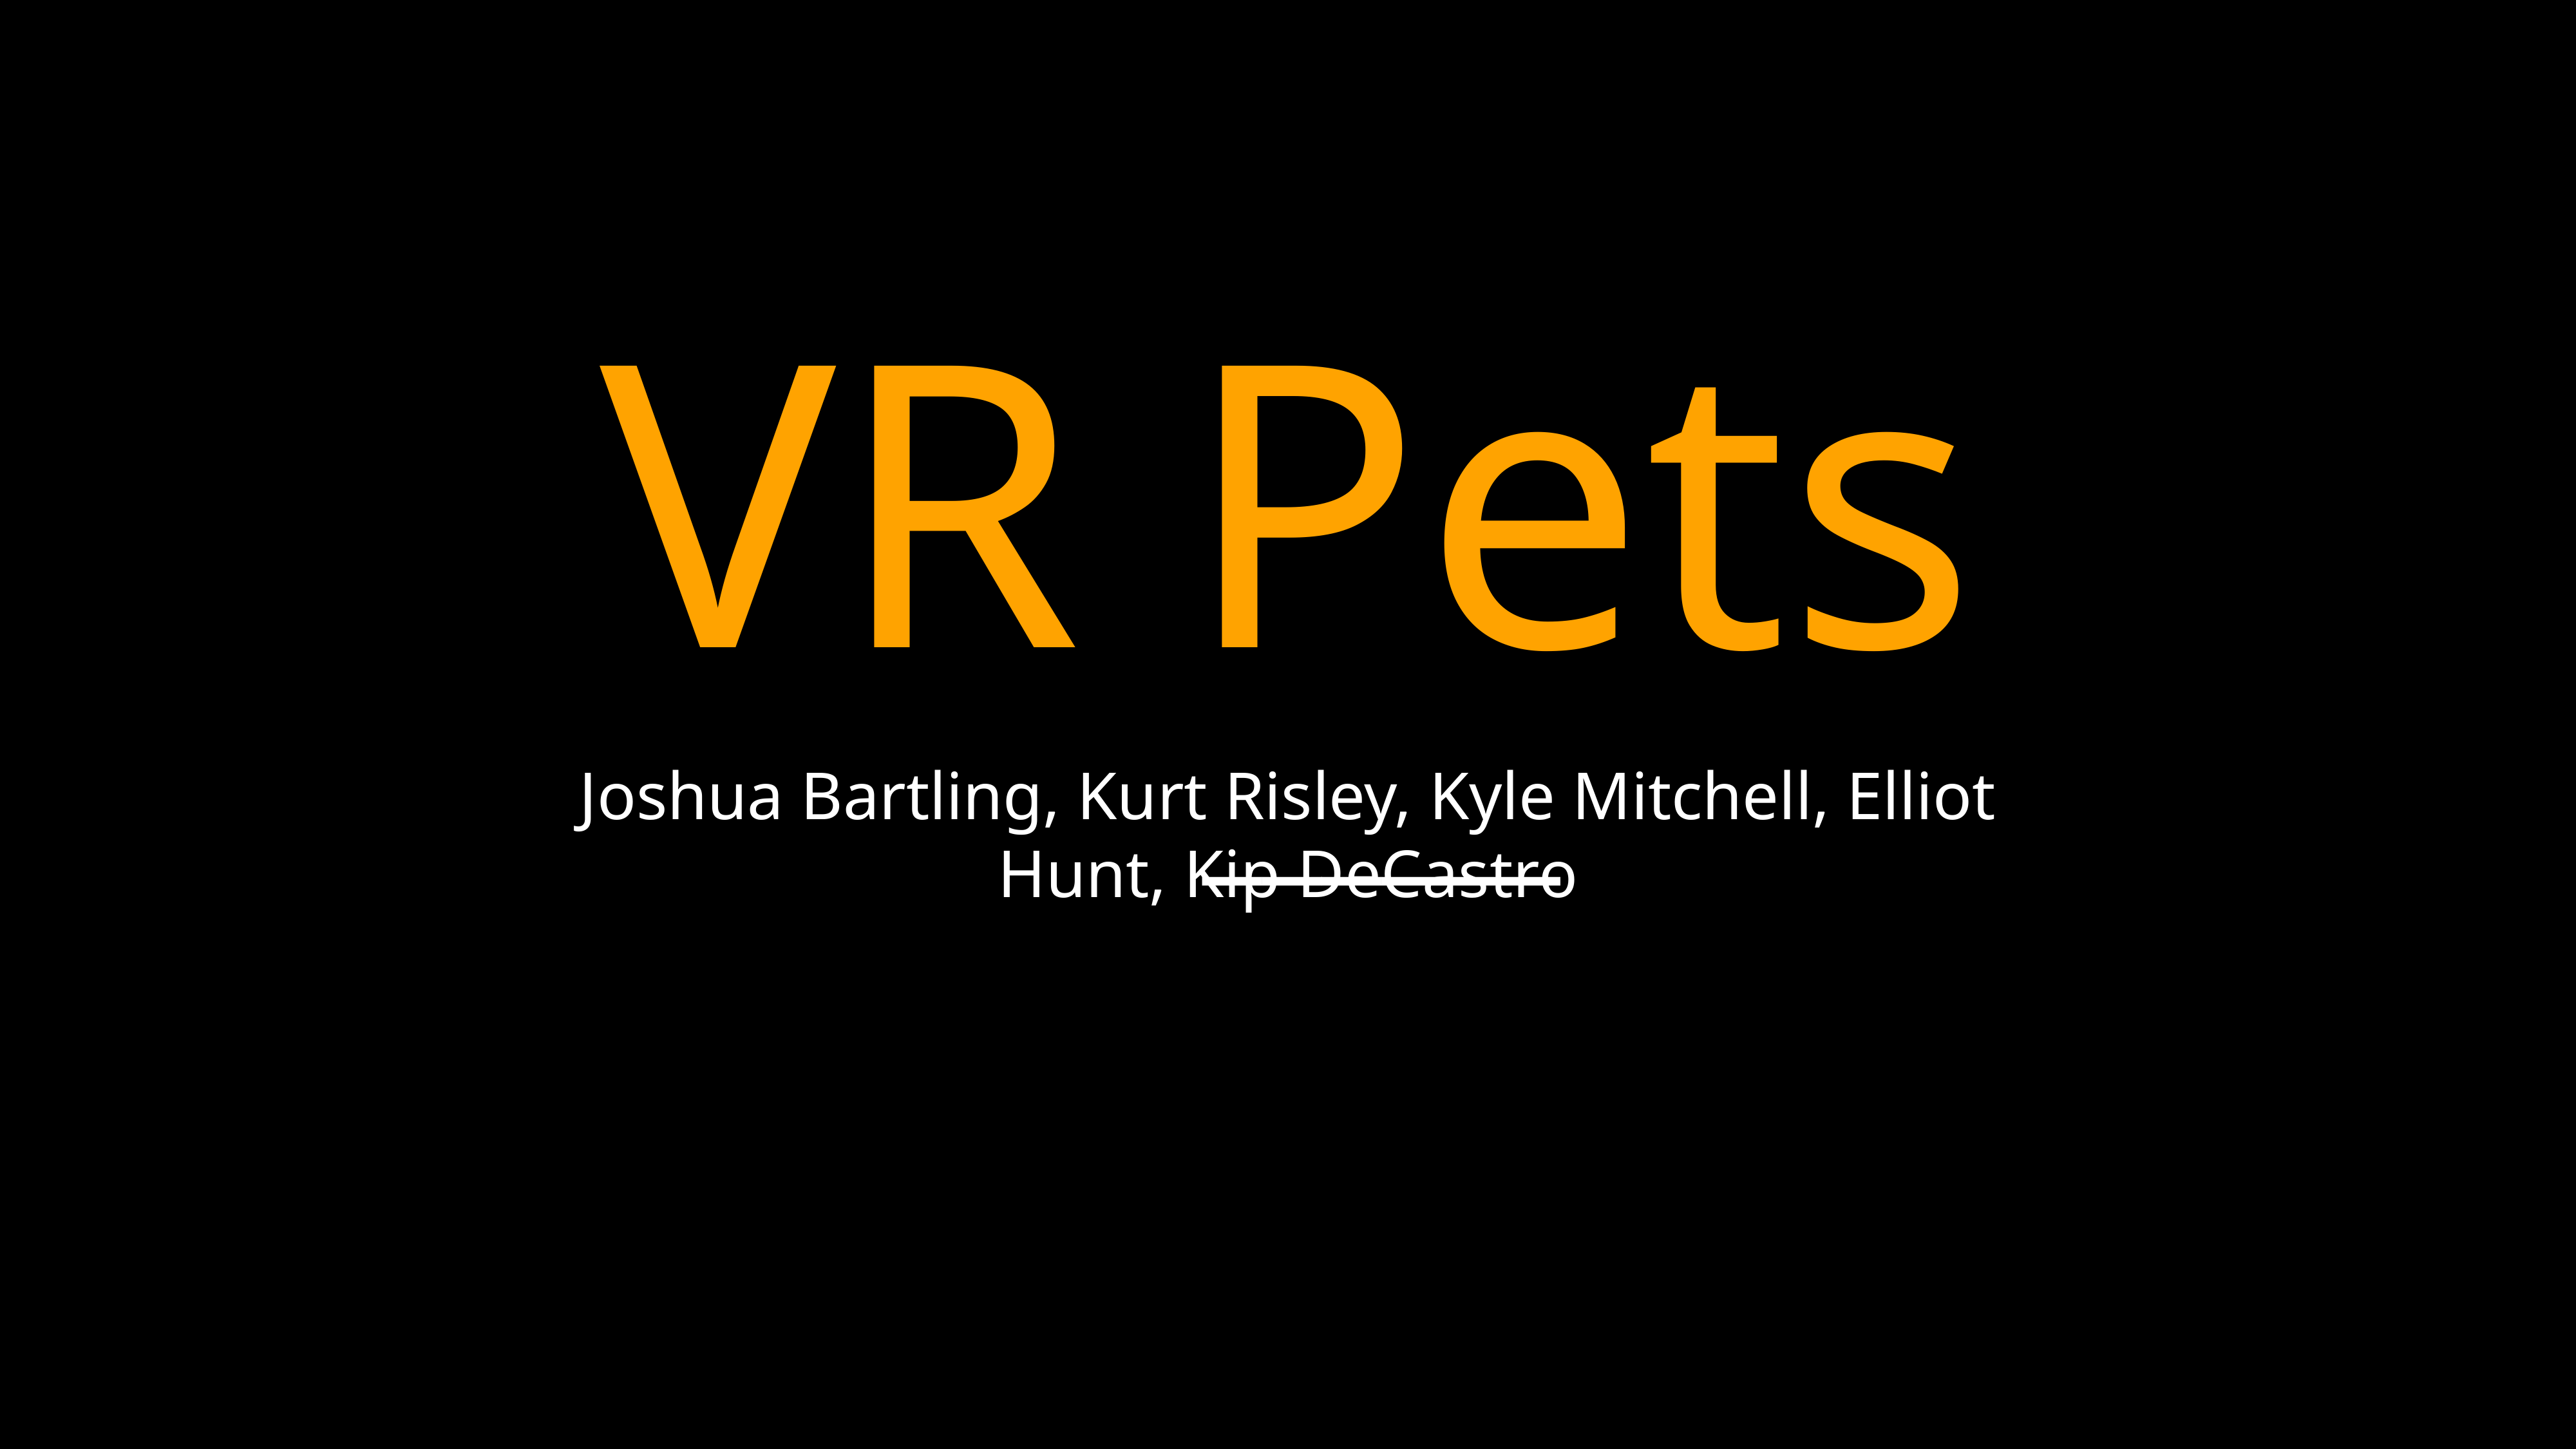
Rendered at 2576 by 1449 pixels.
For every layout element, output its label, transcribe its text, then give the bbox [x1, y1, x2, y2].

subtitle Joshua Bartling, Kurt Risley, Kyle Mitchell, Elliot Hunt, Kip DeCastro [510, 746, 2066, 916]
text_box ______ [1195, 723, 1568, 900]
title VR Pets [510, 243, 2066, 735]
